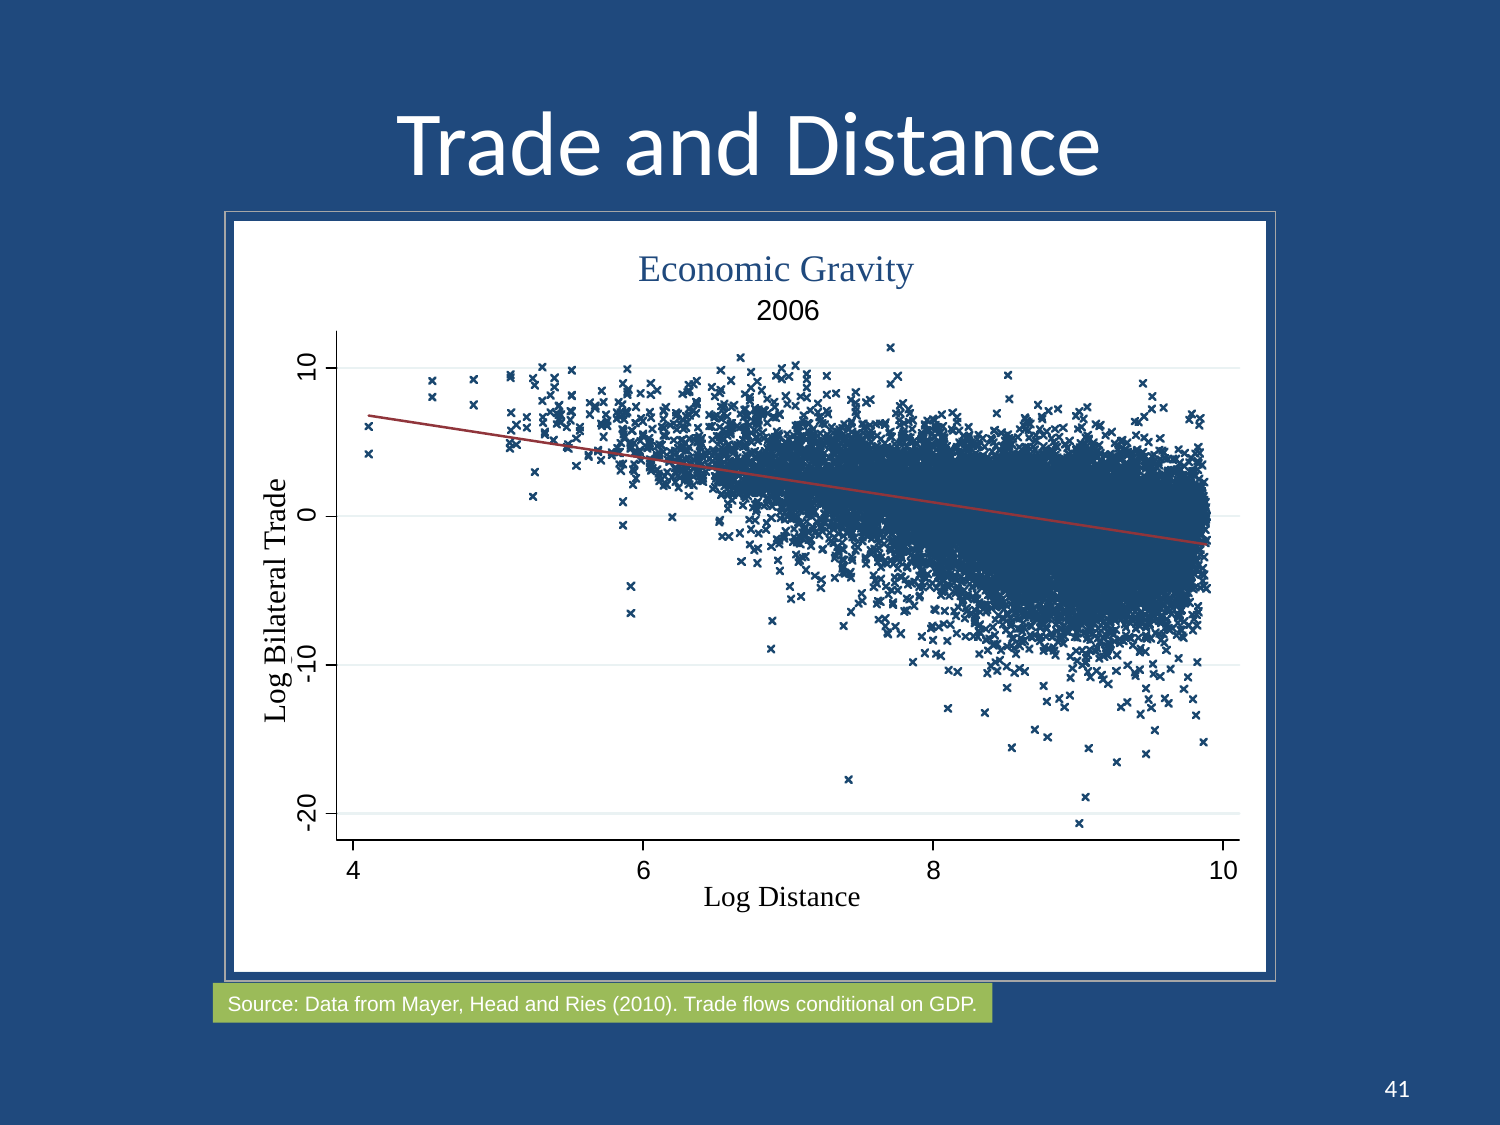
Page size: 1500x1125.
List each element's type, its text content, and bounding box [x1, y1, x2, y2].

text_box Source: Data from Mayer, Head and Ries (2010). Trade flows conditional on GDP. [212, 982, 993, 1023]
picture [225, 212, 1275, 981]
title Trade and Distance [75, 45, 1425, 233]
slide_number 41 [1074, 1042, 1425, 1103]
